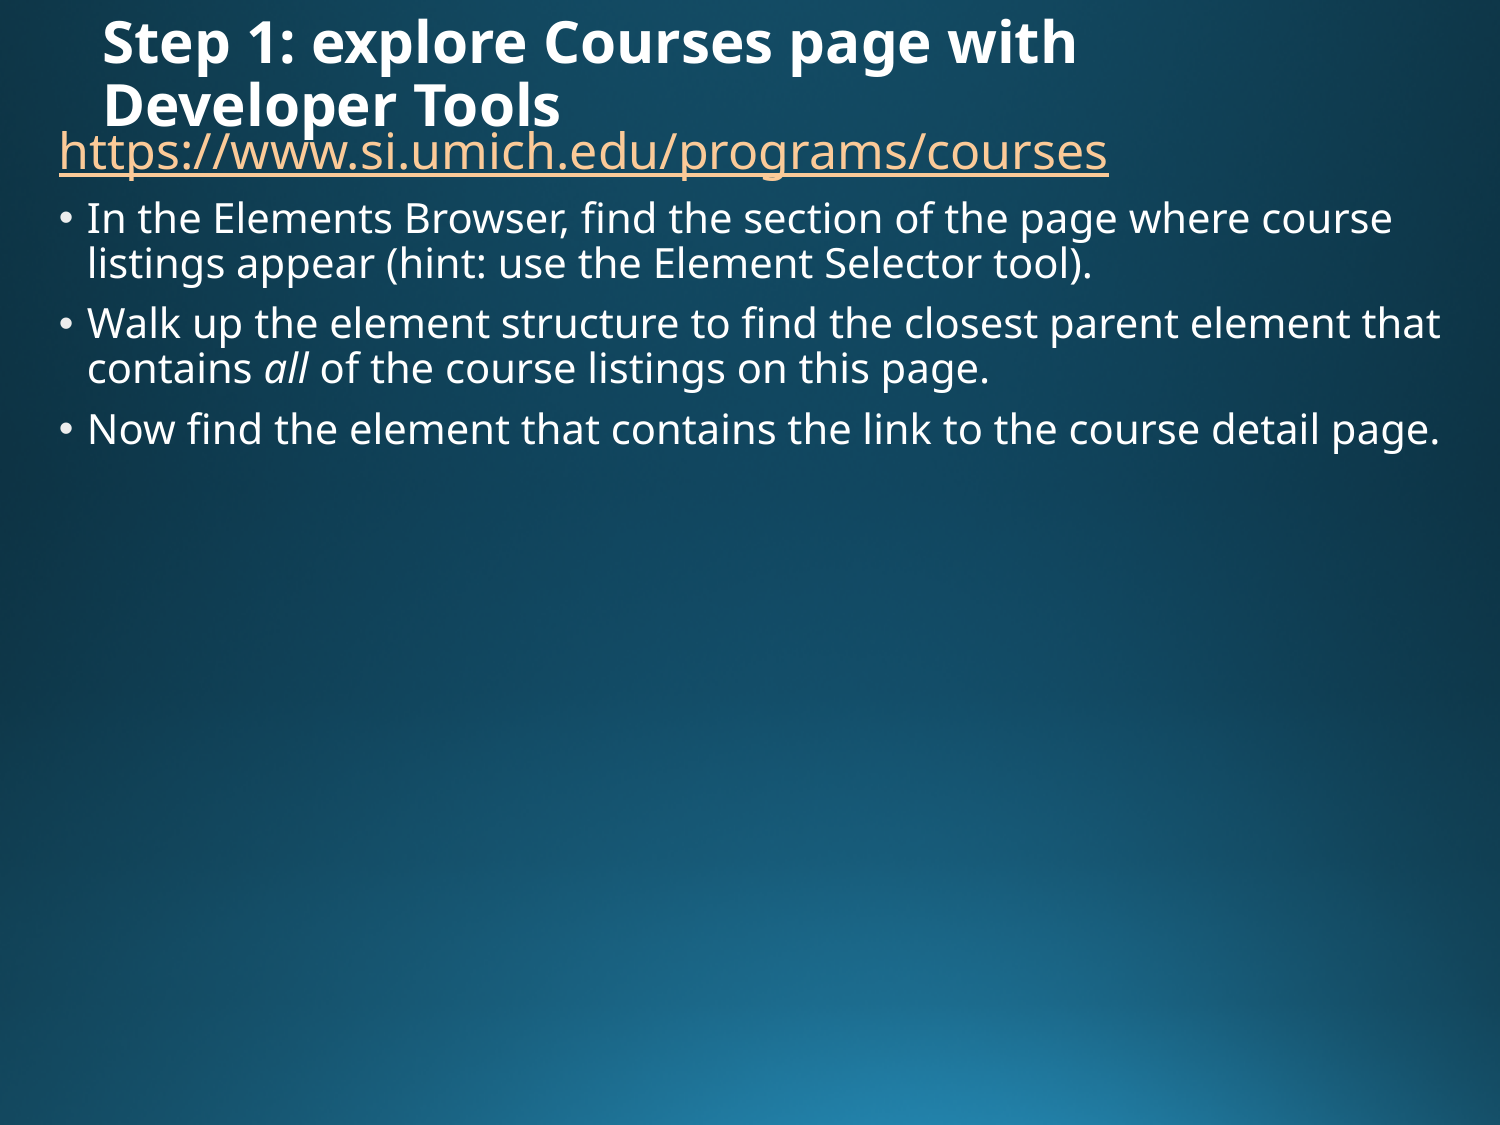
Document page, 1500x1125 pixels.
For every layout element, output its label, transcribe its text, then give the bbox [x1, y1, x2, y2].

picture [0, 0, 1500, 1125]
list https://www.si.umich.edu/programs/courses In the Elements Browser, find the section of the page where course listings appear (hint: use the Element Selector tool). Walk up the element structure to find the closest parent element that contains all of the course listings on this page. Now find the element that contains the link to the course detail page. [43, 112, 1457, 1038]
title Step 1: explore Courses page with Developer Tools [87, 24, 1382, 112]
